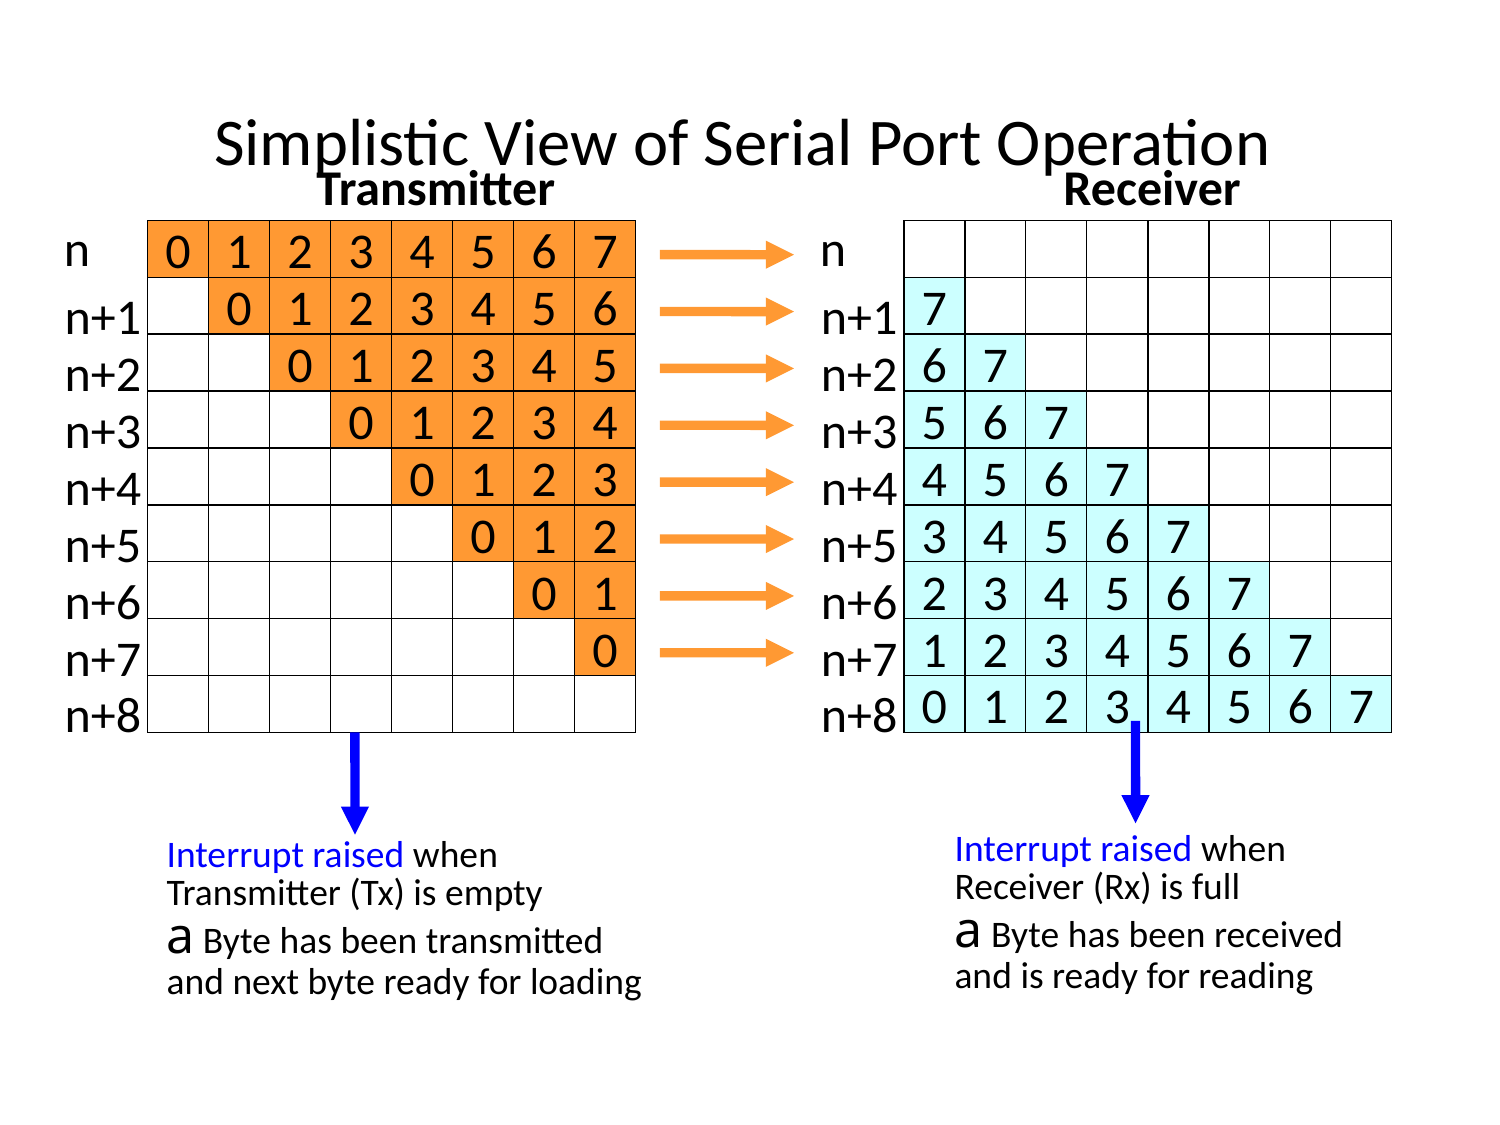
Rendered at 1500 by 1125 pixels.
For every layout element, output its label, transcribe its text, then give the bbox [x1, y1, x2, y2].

title Simplistic View of Serial Port Operation [75, 45, 1425, 233]
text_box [49, 147, 1392, 1006]
